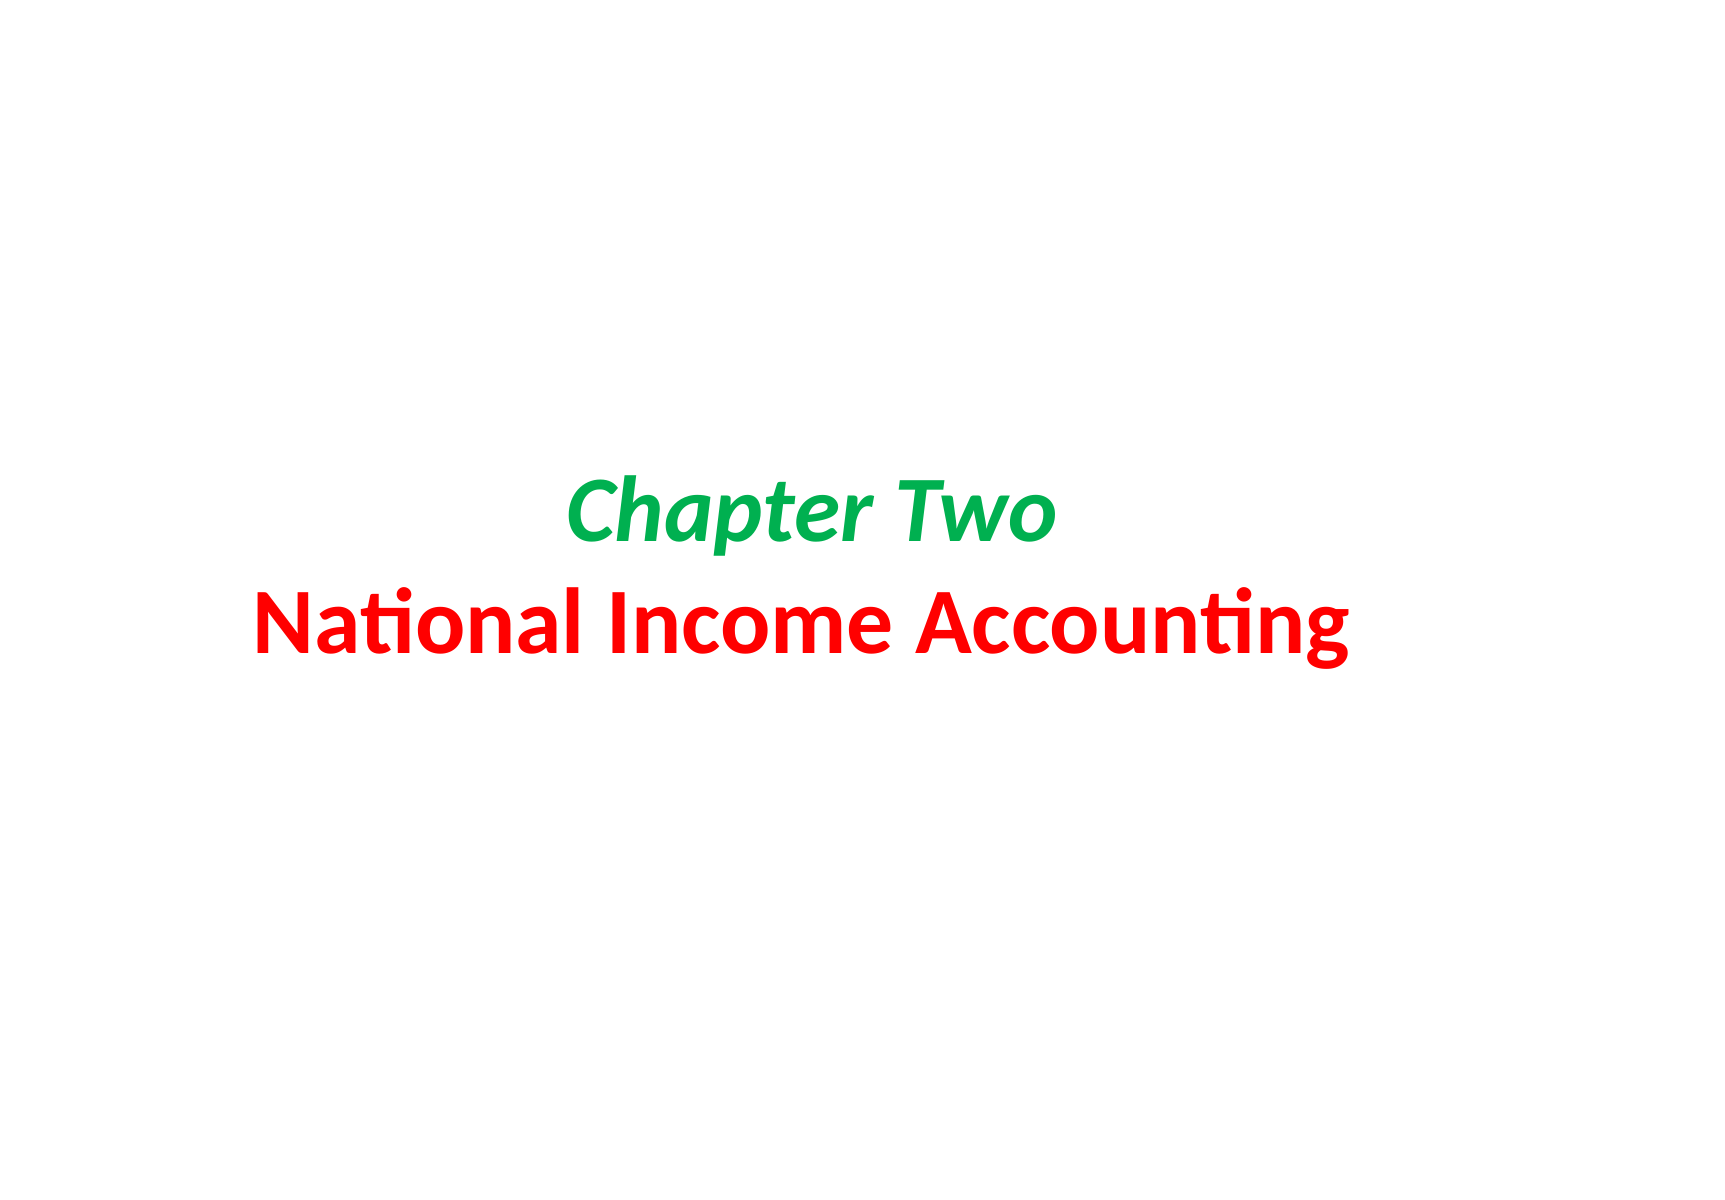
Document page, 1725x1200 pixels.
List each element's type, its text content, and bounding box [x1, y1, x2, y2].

title Chapter Two National Income Accounting [114, 320, 1510, 800]
